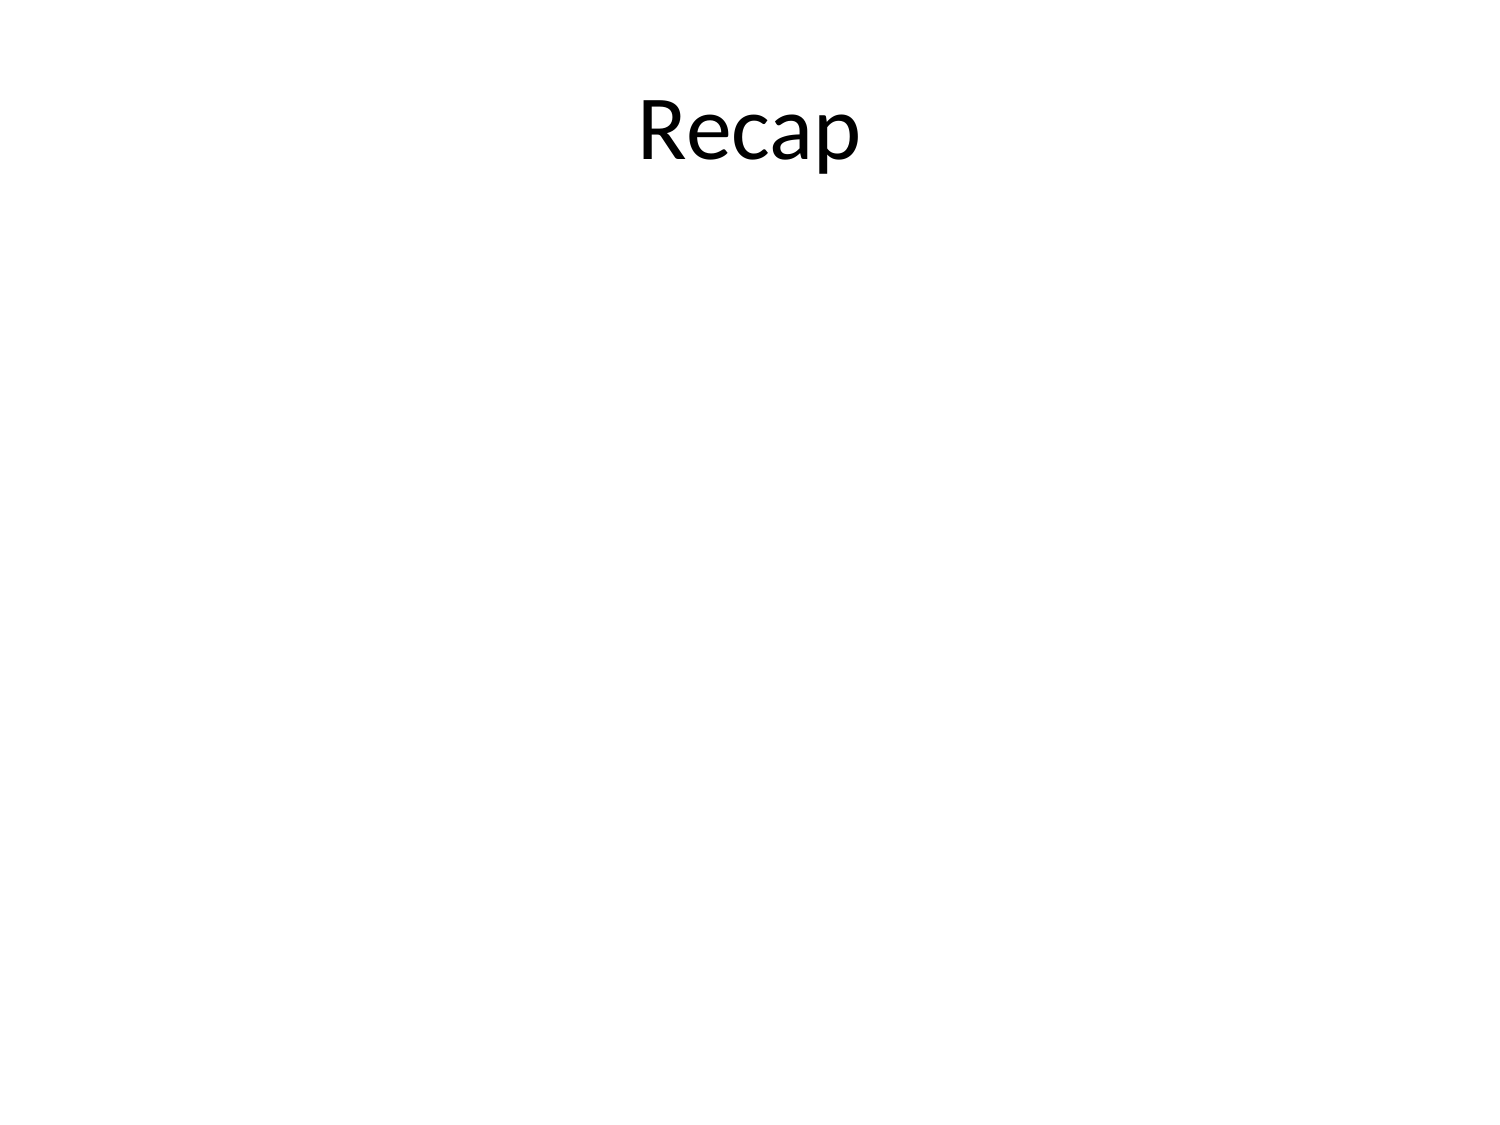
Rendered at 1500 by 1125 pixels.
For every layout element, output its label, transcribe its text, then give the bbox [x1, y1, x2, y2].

title Recap [75, 45, 1425, 200]
